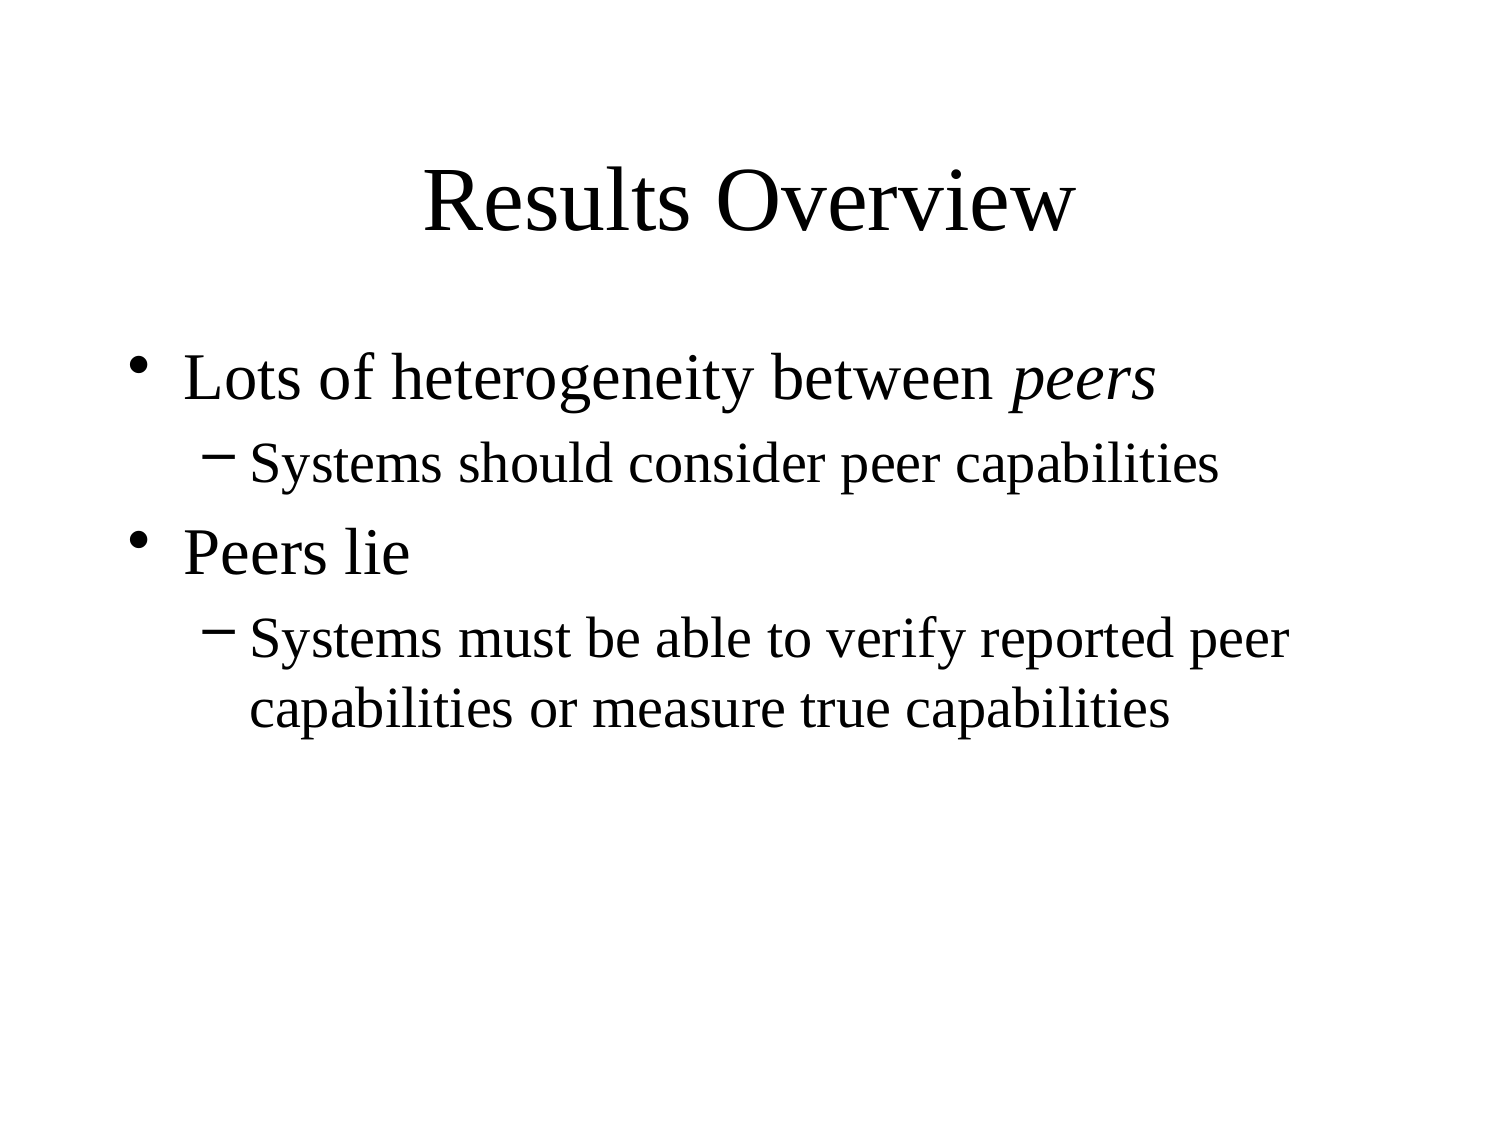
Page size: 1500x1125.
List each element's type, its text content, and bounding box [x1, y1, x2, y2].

title Results Overview [112, 99, 1388, 288]
list Lots of heterogeneity between peers Systems should consider peer capabilities Peers lie Systems must be able to verify reported peer capabilities or measure true capabilities [112, 324, 1388, 1000]
